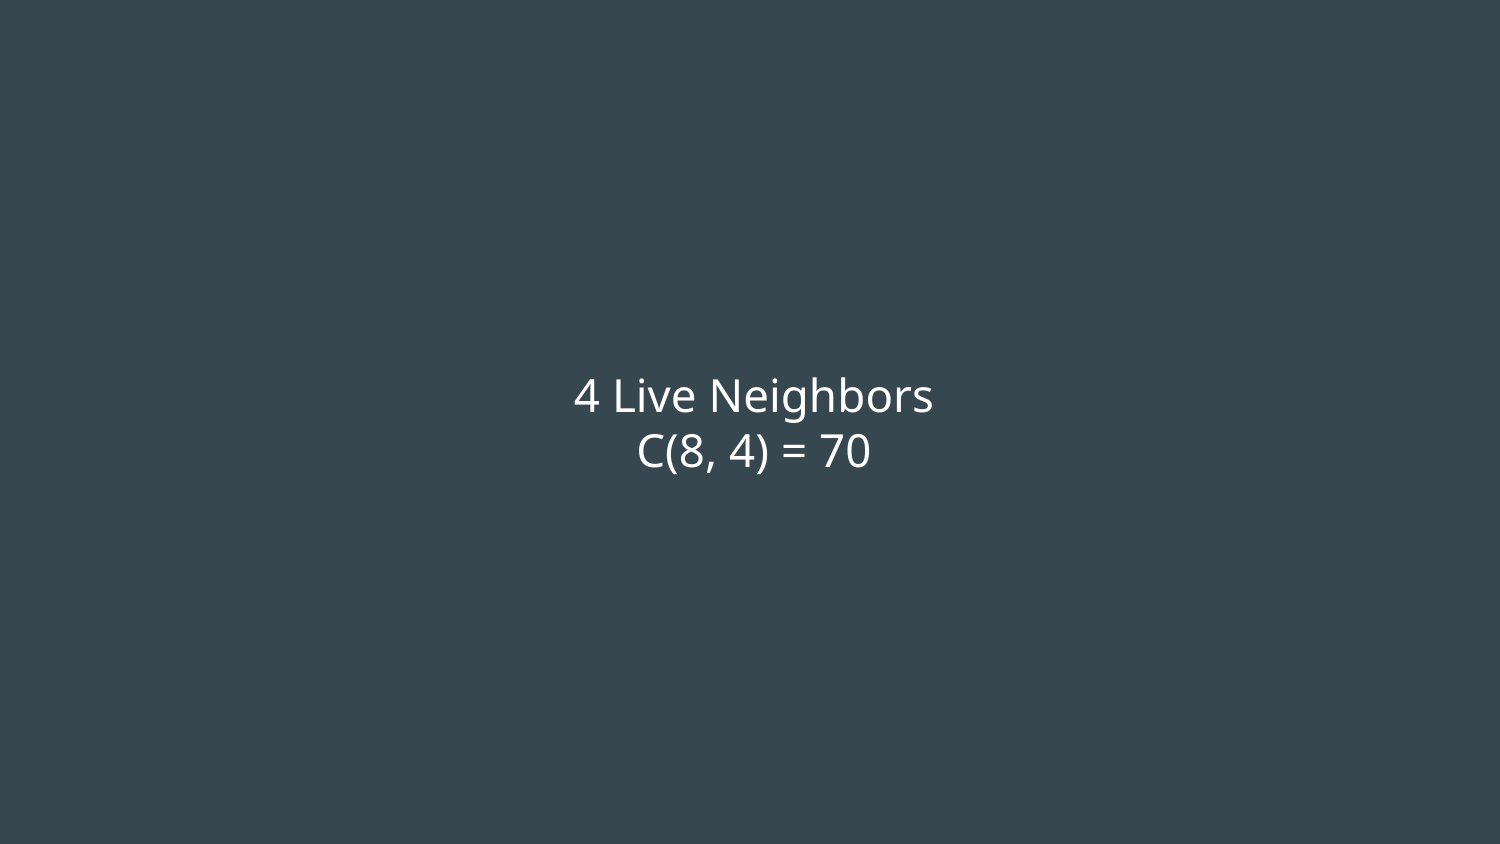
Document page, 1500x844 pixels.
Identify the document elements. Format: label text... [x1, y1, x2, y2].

title 4 Live Neighbors C(8, 4) = 70 [110, 351, 1399, 493]
